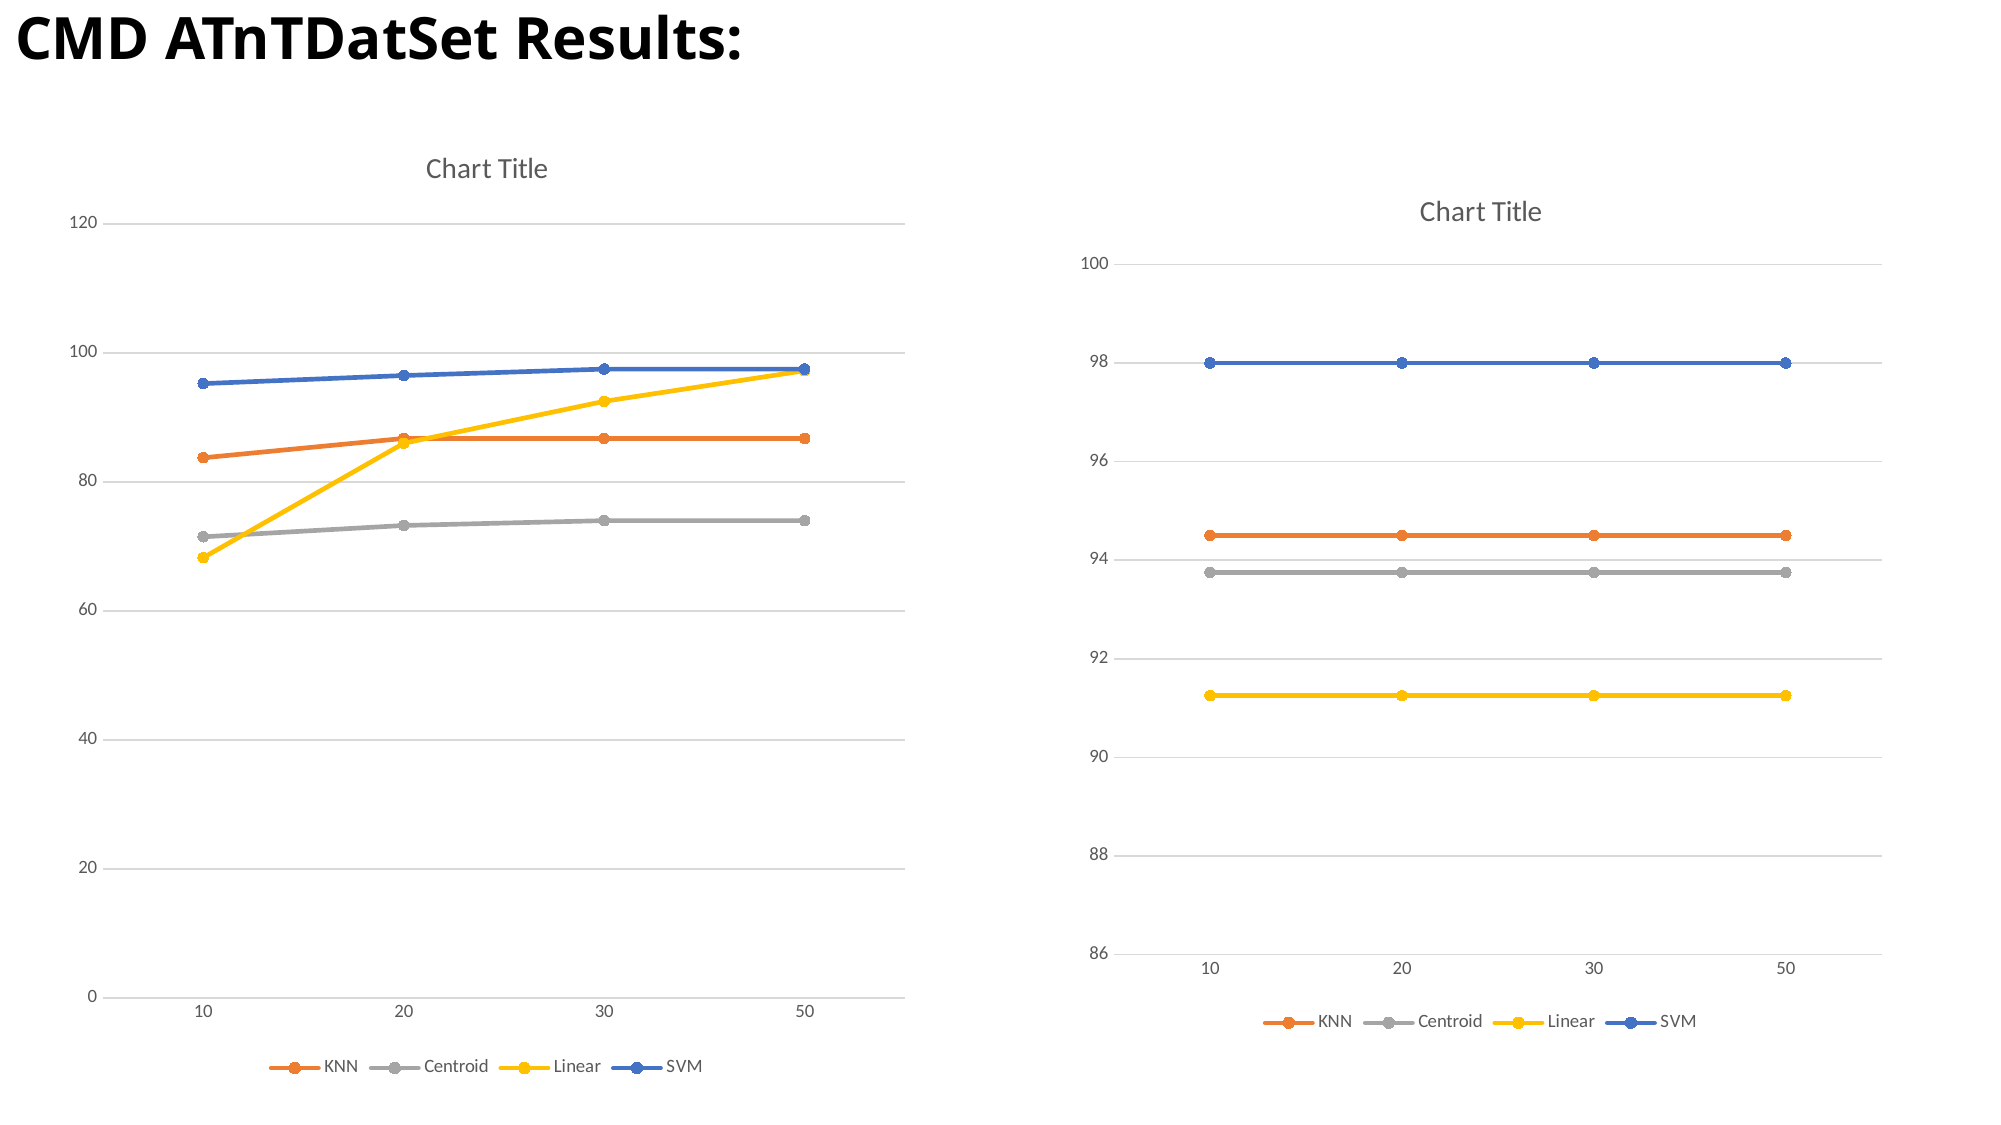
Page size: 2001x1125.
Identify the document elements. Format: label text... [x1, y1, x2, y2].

title CMD ATnTDatSet Results: [0, 0, 1725, 82]
chart [51, 120, 923, 1084]
chart [1063, 165, 1899, 1039]
